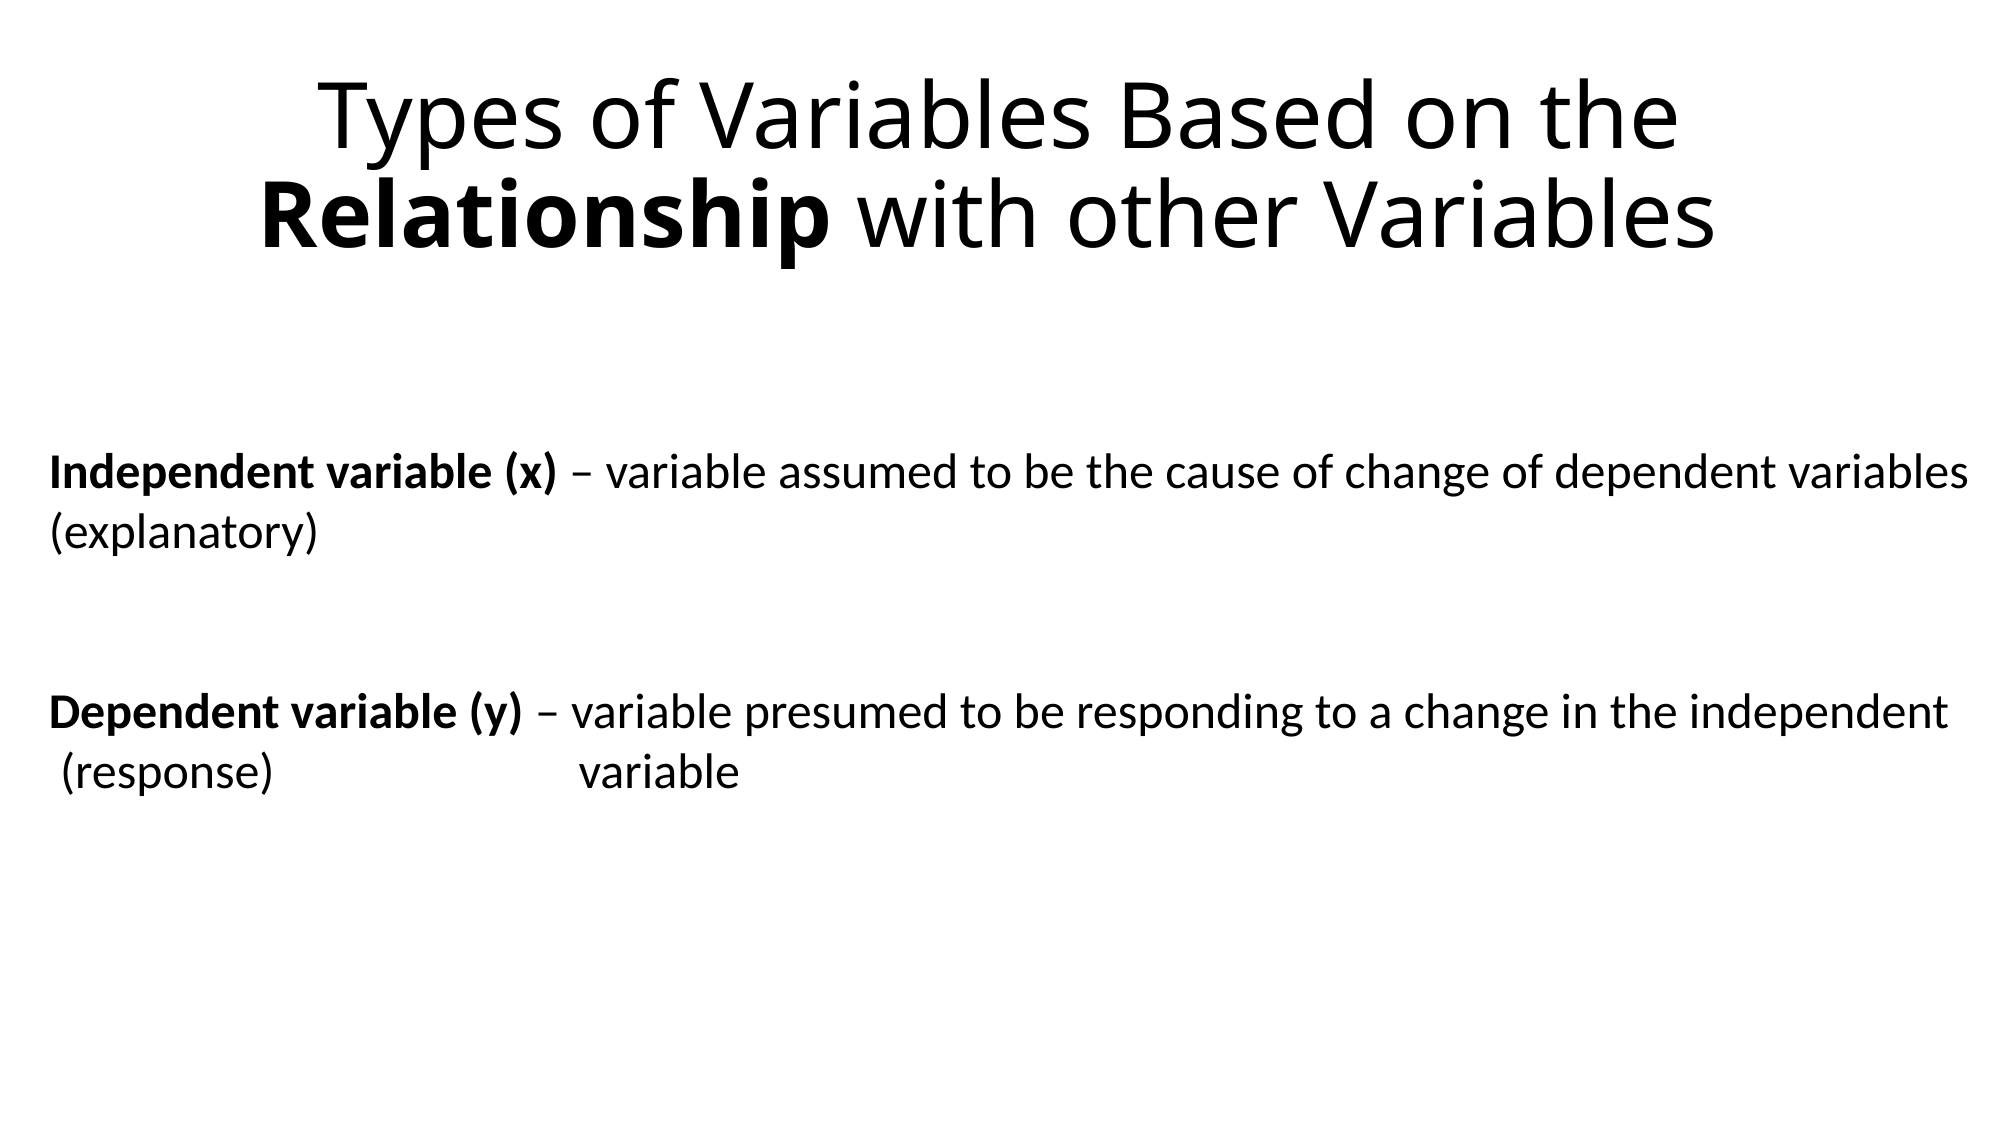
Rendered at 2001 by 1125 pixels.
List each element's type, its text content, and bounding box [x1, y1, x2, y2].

title Types of Variables Based on the Relationship with other Variables [137, 59, 1863, 278]
text_box Independent variable (x) – variable assumed to be the cause of change of dependent variables (explanatory) Dependent variable (y) – variable presumed to be responding to a change in the independent (response) variable [33, 430, 1985, 806]
